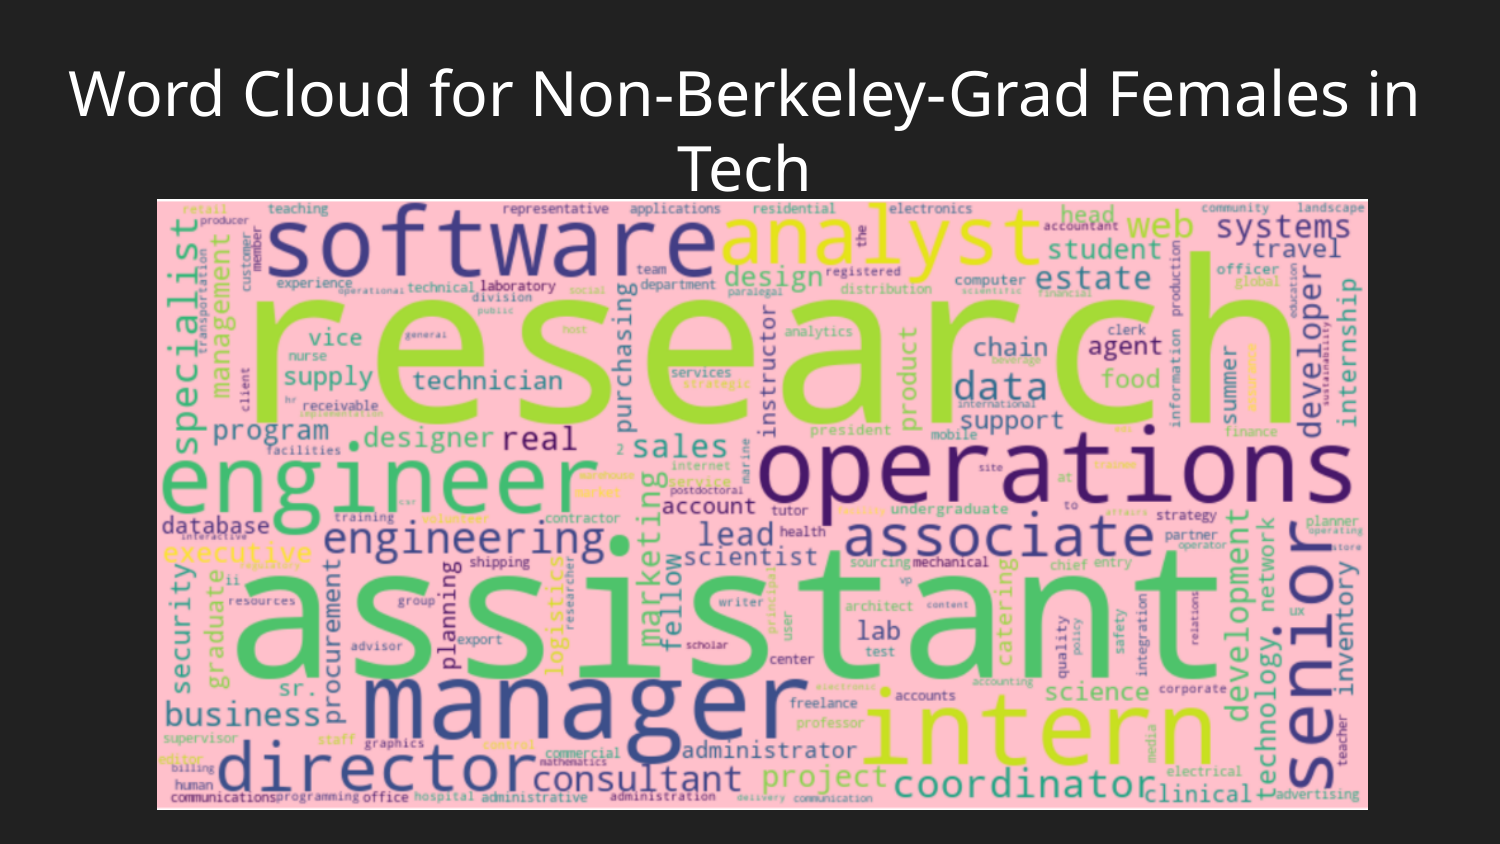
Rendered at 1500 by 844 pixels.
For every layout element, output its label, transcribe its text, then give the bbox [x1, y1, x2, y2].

picture [157, 198, 1368, 811]
title Word Cloud for Non-Berkeley-Grad Females in Tech [16, 39, 1474, 178]
